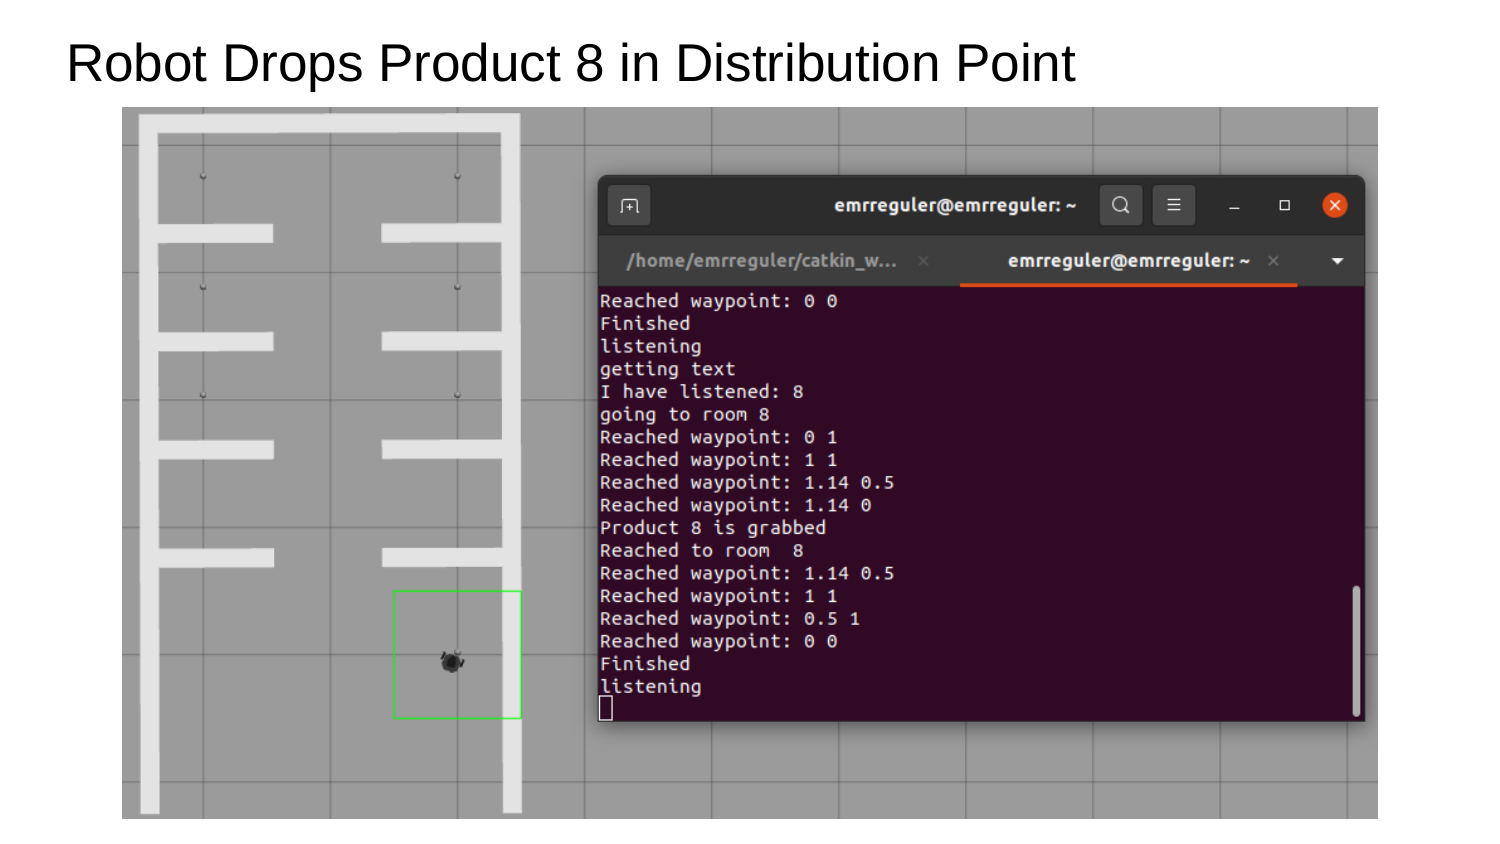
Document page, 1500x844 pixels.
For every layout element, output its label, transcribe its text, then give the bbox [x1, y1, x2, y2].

title Robot Drops Product 8 in Distribution Point [51, 13, 1449, 108]
picture [121, 107, 1379, 819]
